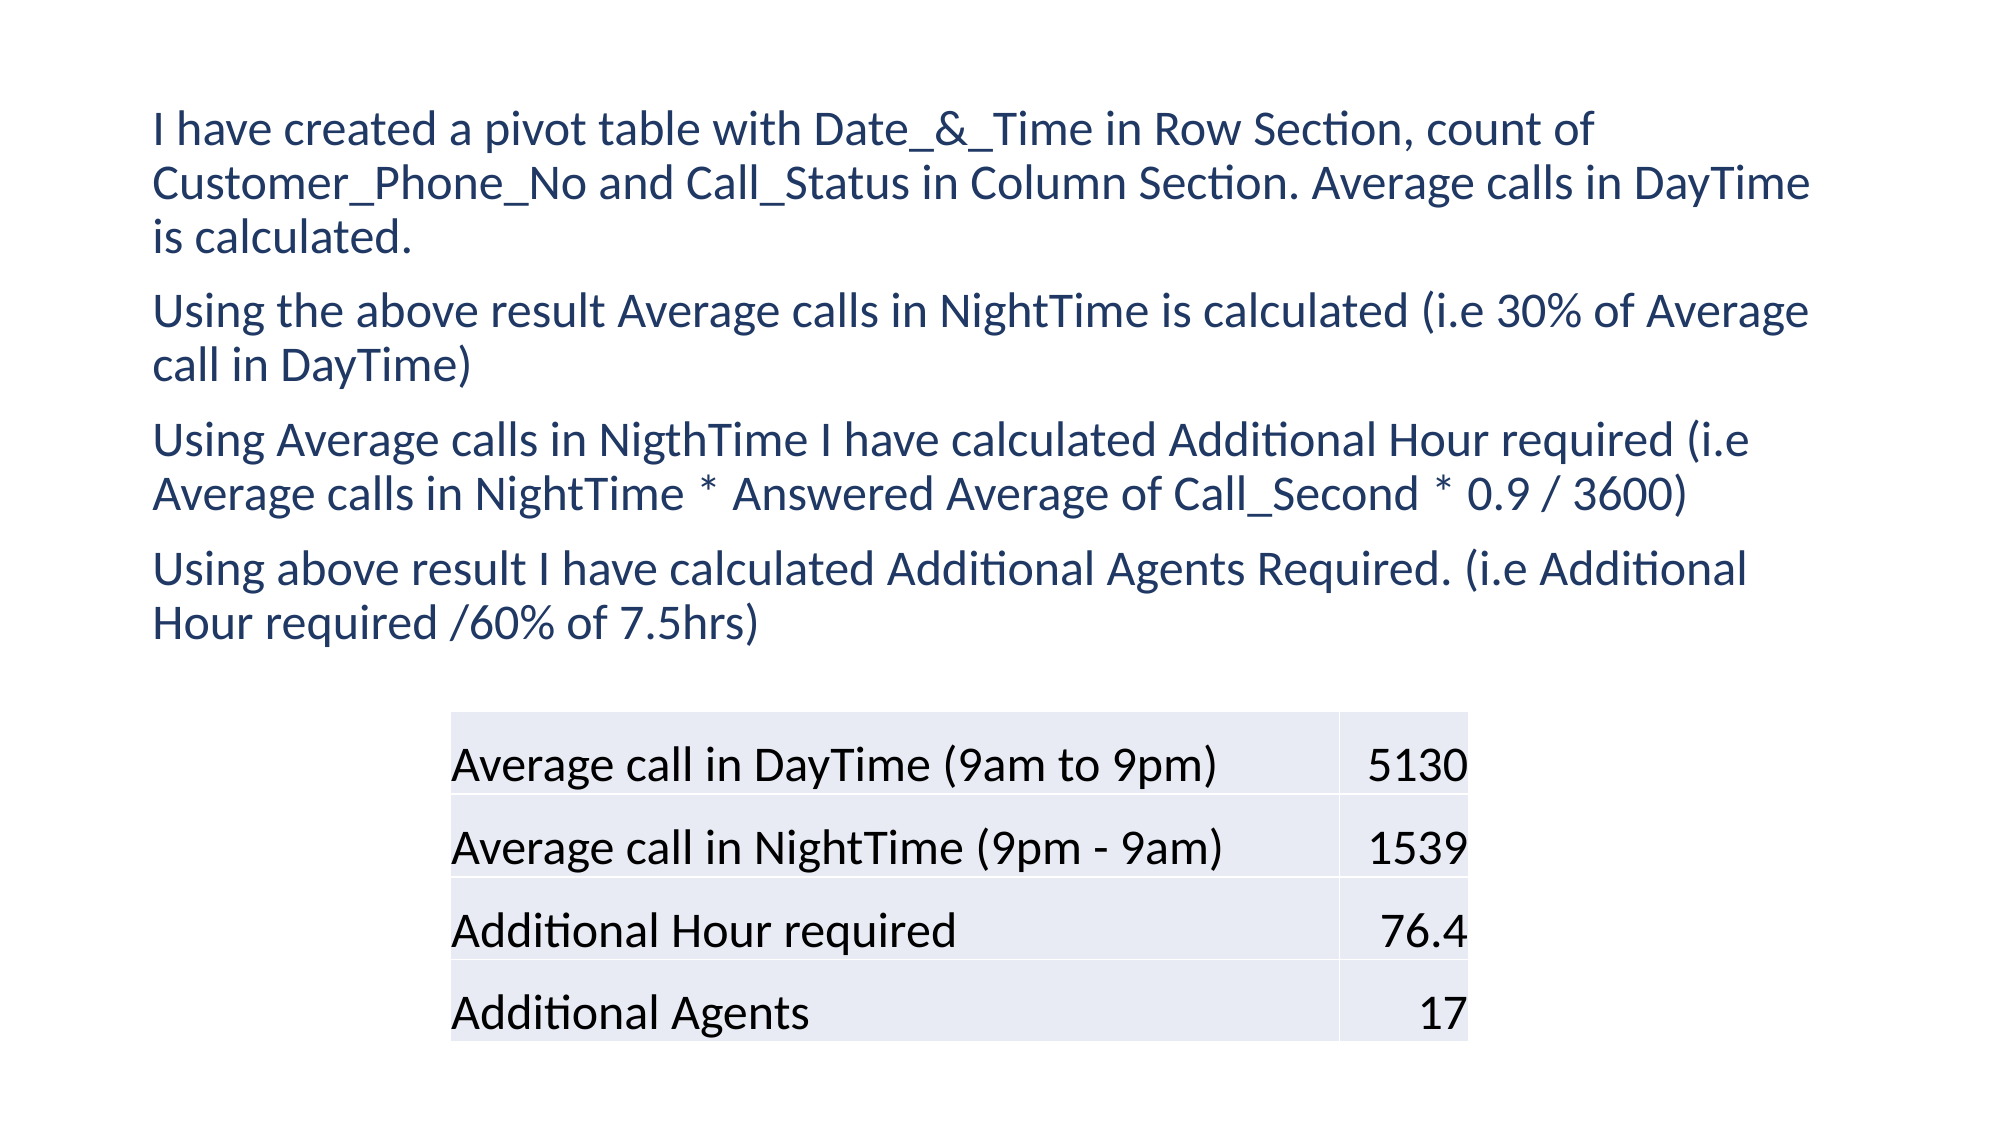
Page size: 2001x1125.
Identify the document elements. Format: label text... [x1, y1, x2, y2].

table_header Average call in DayTime (9am to 9pm) [451, 712, 1339, 793]
table_cell Additional Agents [451, 960, 1339, 1041]
table_header 5130 [1340, 712, 1468, 793]
table_cell Average call in NightTime (9pm - 9am) [451, 795, 1339, 876]
list I have created a pivot table with Date_&_Time in Row Section, count of Customer_Phone_No and Call_Status in Column Section. Average calls in DayTime is calculated. Using the above result Average calls in NightTime is calculated (i.e 30% of Average call in DayTime) Using Average calls in NigthTime I have calculated Additional Hour required (i.e Average calls in NightTime * Answered Average of Call_Second * 0.9 / 3600) Using above result I have calculated Additional Agents Required. (i.e Additional Hour required /60% of 7.5hrs) [137, 94, 1863, 1016]
table_cell 1539 [1340, 795, 1468, 876]
table_cell 17 [1340, 960, 1468, 1041]
table_cell Additional Hour required [451, 878, 1339, 959]
table_cell 76.4 [1340, 878, 1468, 959]
